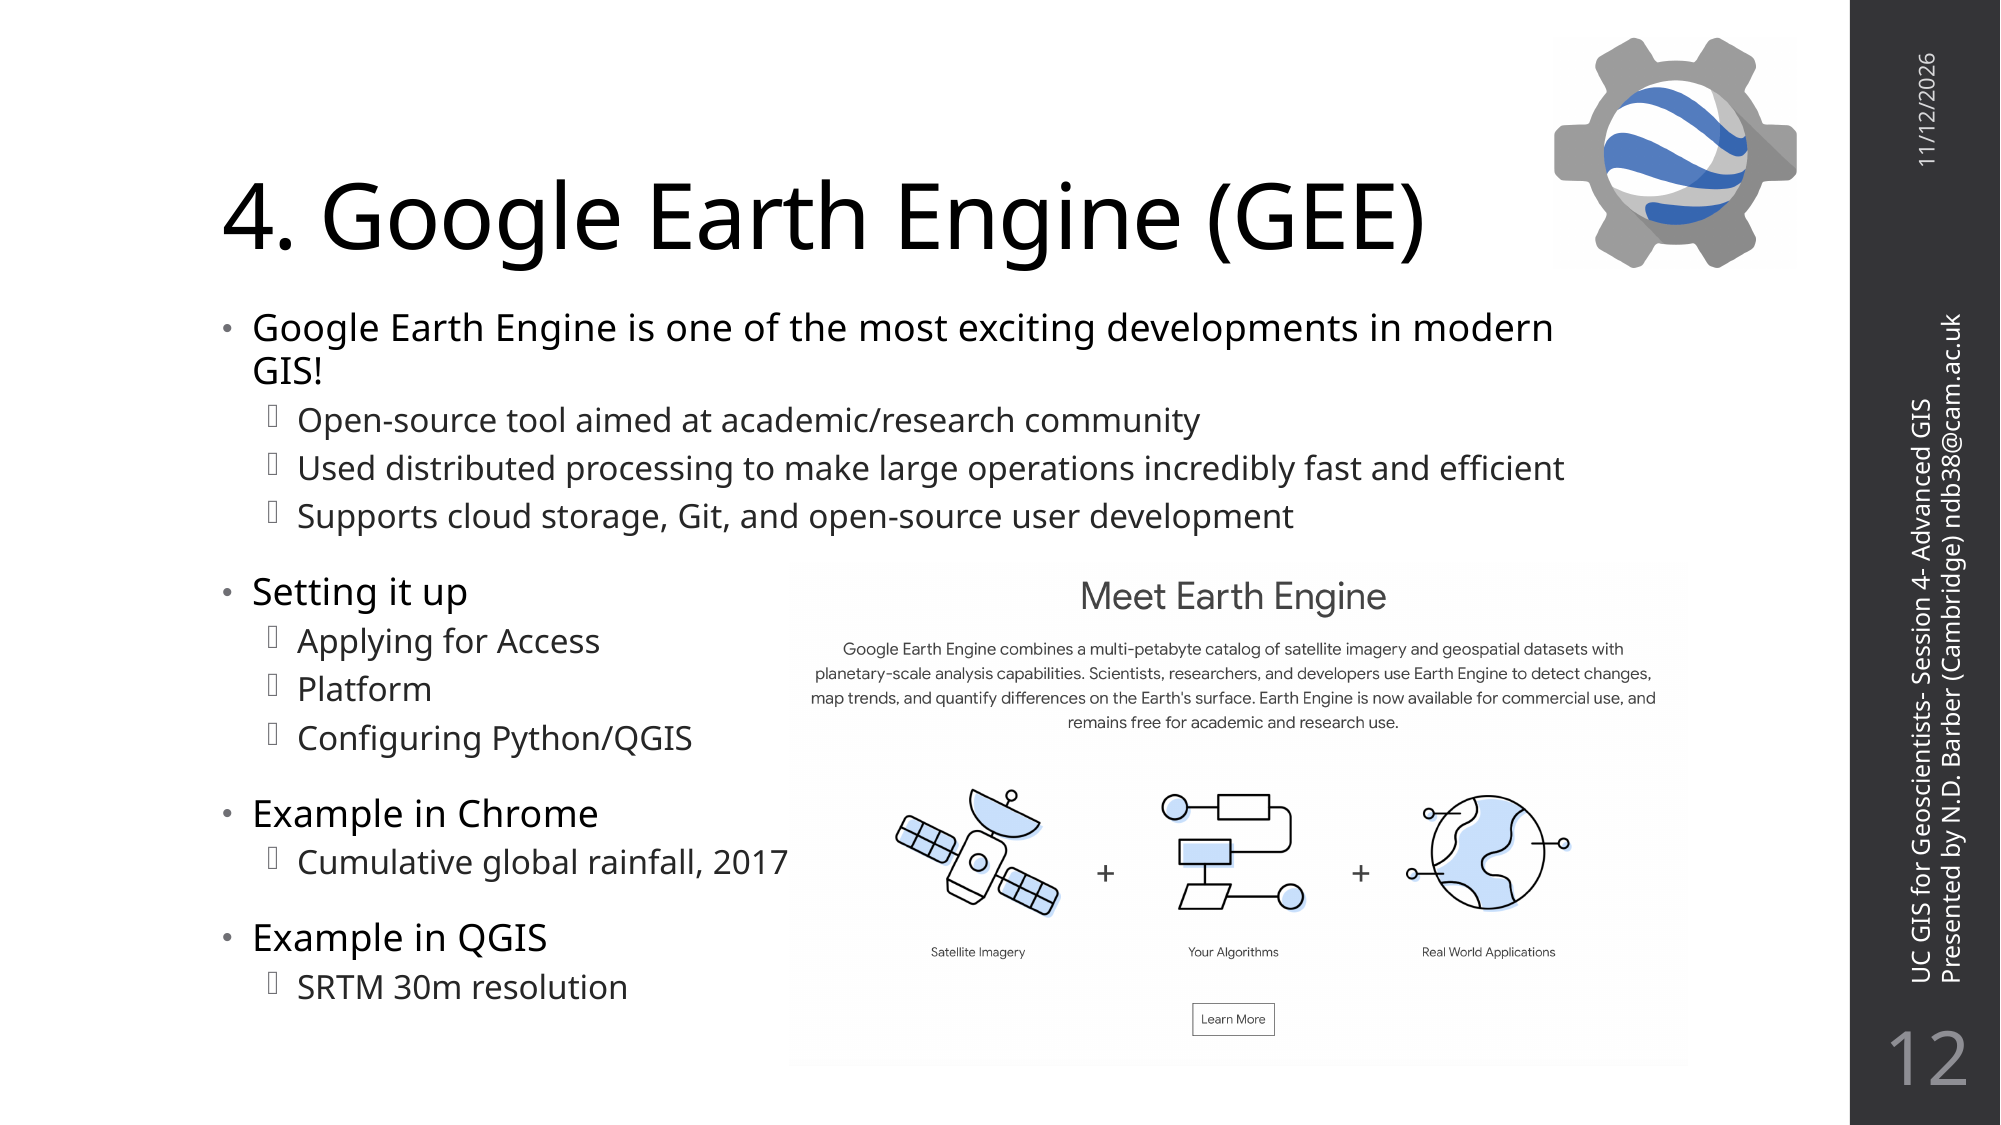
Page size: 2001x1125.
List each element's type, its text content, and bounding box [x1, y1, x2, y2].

picture [789, 562, 1688, 1066]
footer UC GIS for Geoscientists- Session 4- Advanced GIS Presented by N.D. Barber (Cambridge) ndb38@cam.ac.uk [1897, 225, 1958, 999]
picture [1553, 37, 1798, 269]
title 4. Google Earth Engine (GEE) [206, 60, 1557, 278]
list Google Earth Engine is one of the most exciting developments in modern GIS! Open-source tool aimed at academic/research community Used distributed processing to make large operations incredibly fast and efficient Supports cloud storage, Git, and open-source user development Setting it up Applying for Access Platform Configuring Python/QGIS Example in Chrome Cumulative global rainfall, 2017 Example in QGIS SRTM 30m resolution [206, 299, 1617, 1014]
slide_number 11 [1852, 1012, 2000, 1110]
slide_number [1897, 37, 1958, 225]
